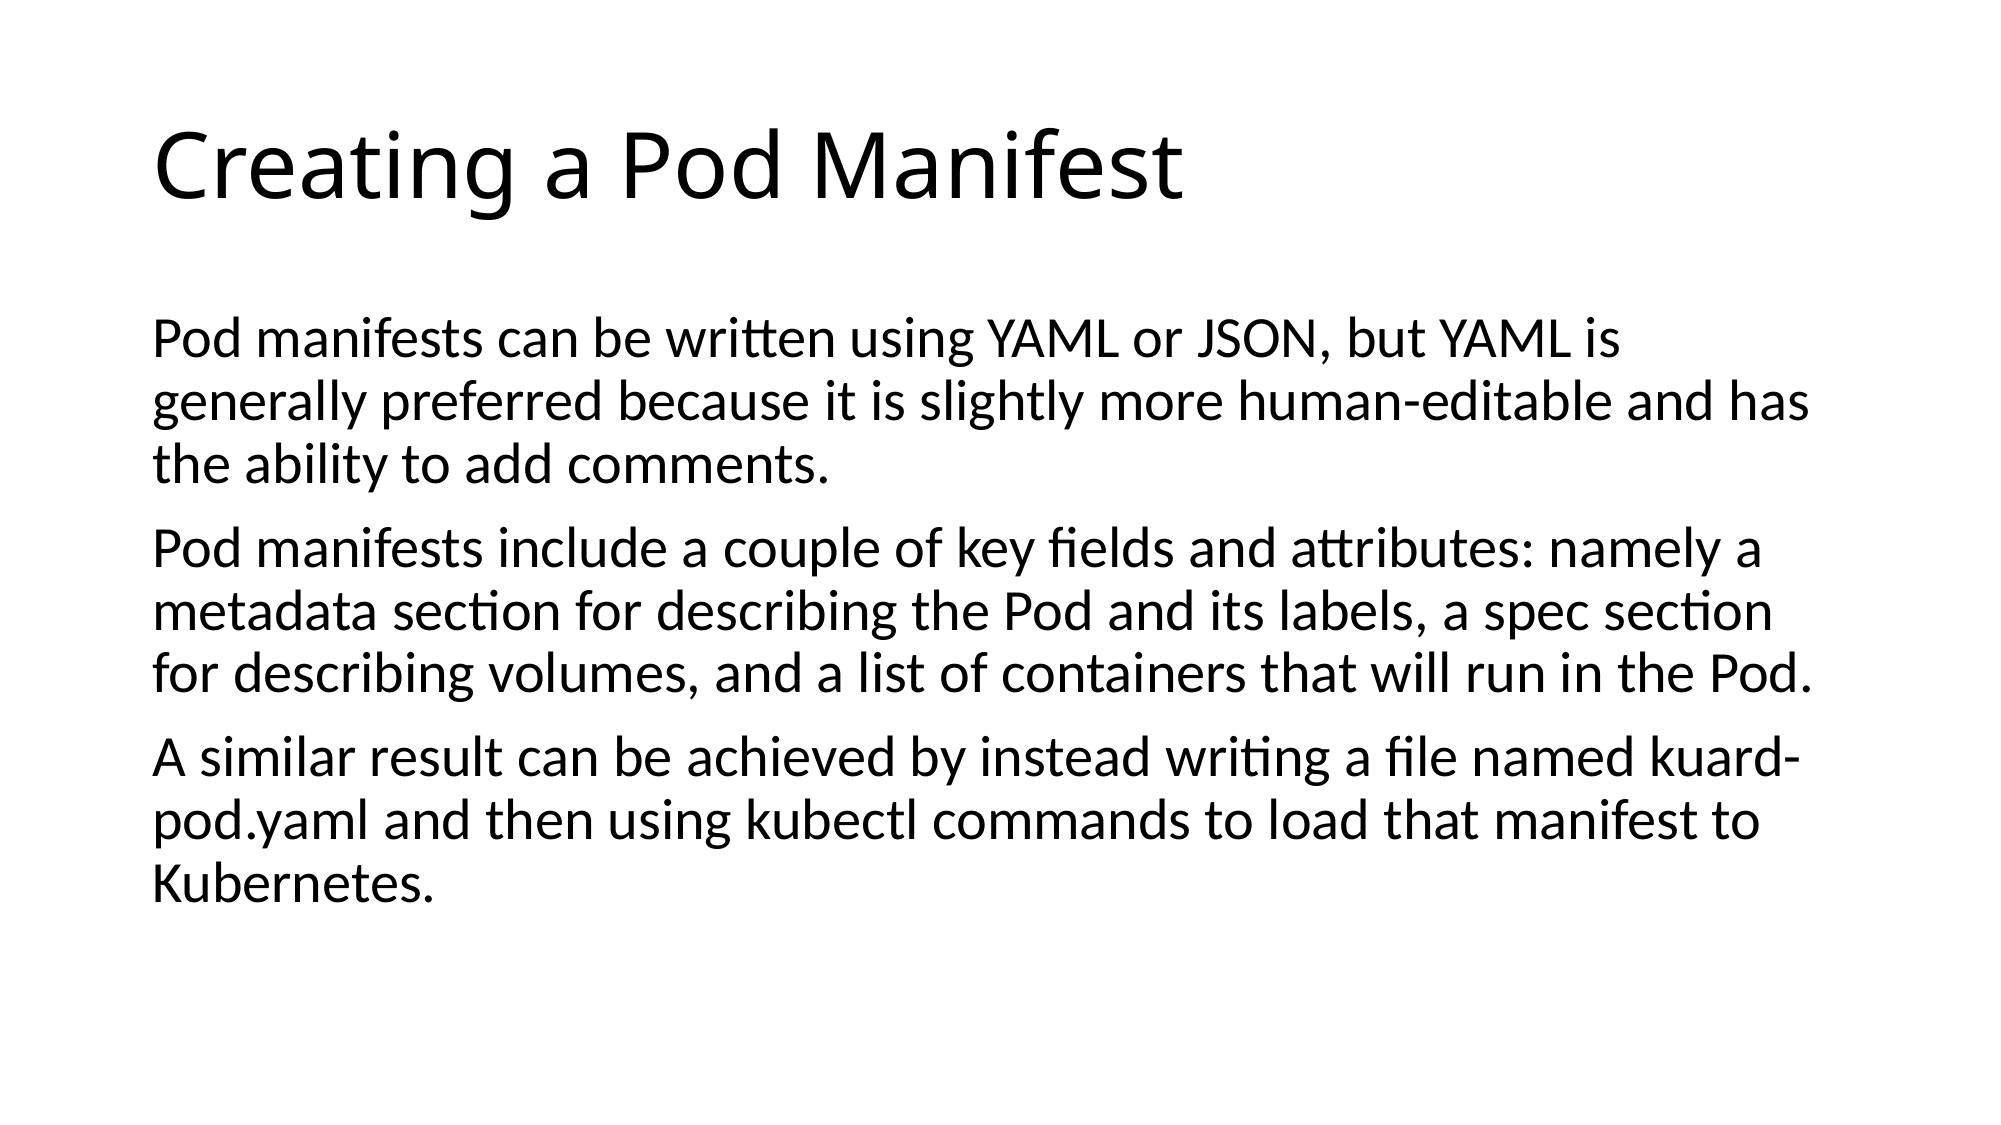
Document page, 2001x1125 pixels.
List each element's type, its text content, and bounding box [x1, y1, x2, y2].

title Creating a Pod Manifest [137, 59, 1863, 278]
list Pod manifests can be written using YAML or JSON, but YAML is generally preferred because it is slightly more human-editable and has the ability to add comments. Pod manifests include a couple of key fields and attributes: namely a metadata section for describing the Pod and its labels, a spec section for describing volumes, and a list of containers that will run in the Pod. A similar result can be achieved by instead writing a file named kuard-pod.yaml and then using kubectl commands to load that manifest to Kubernetes. [137, 299, 1863, 1014]
